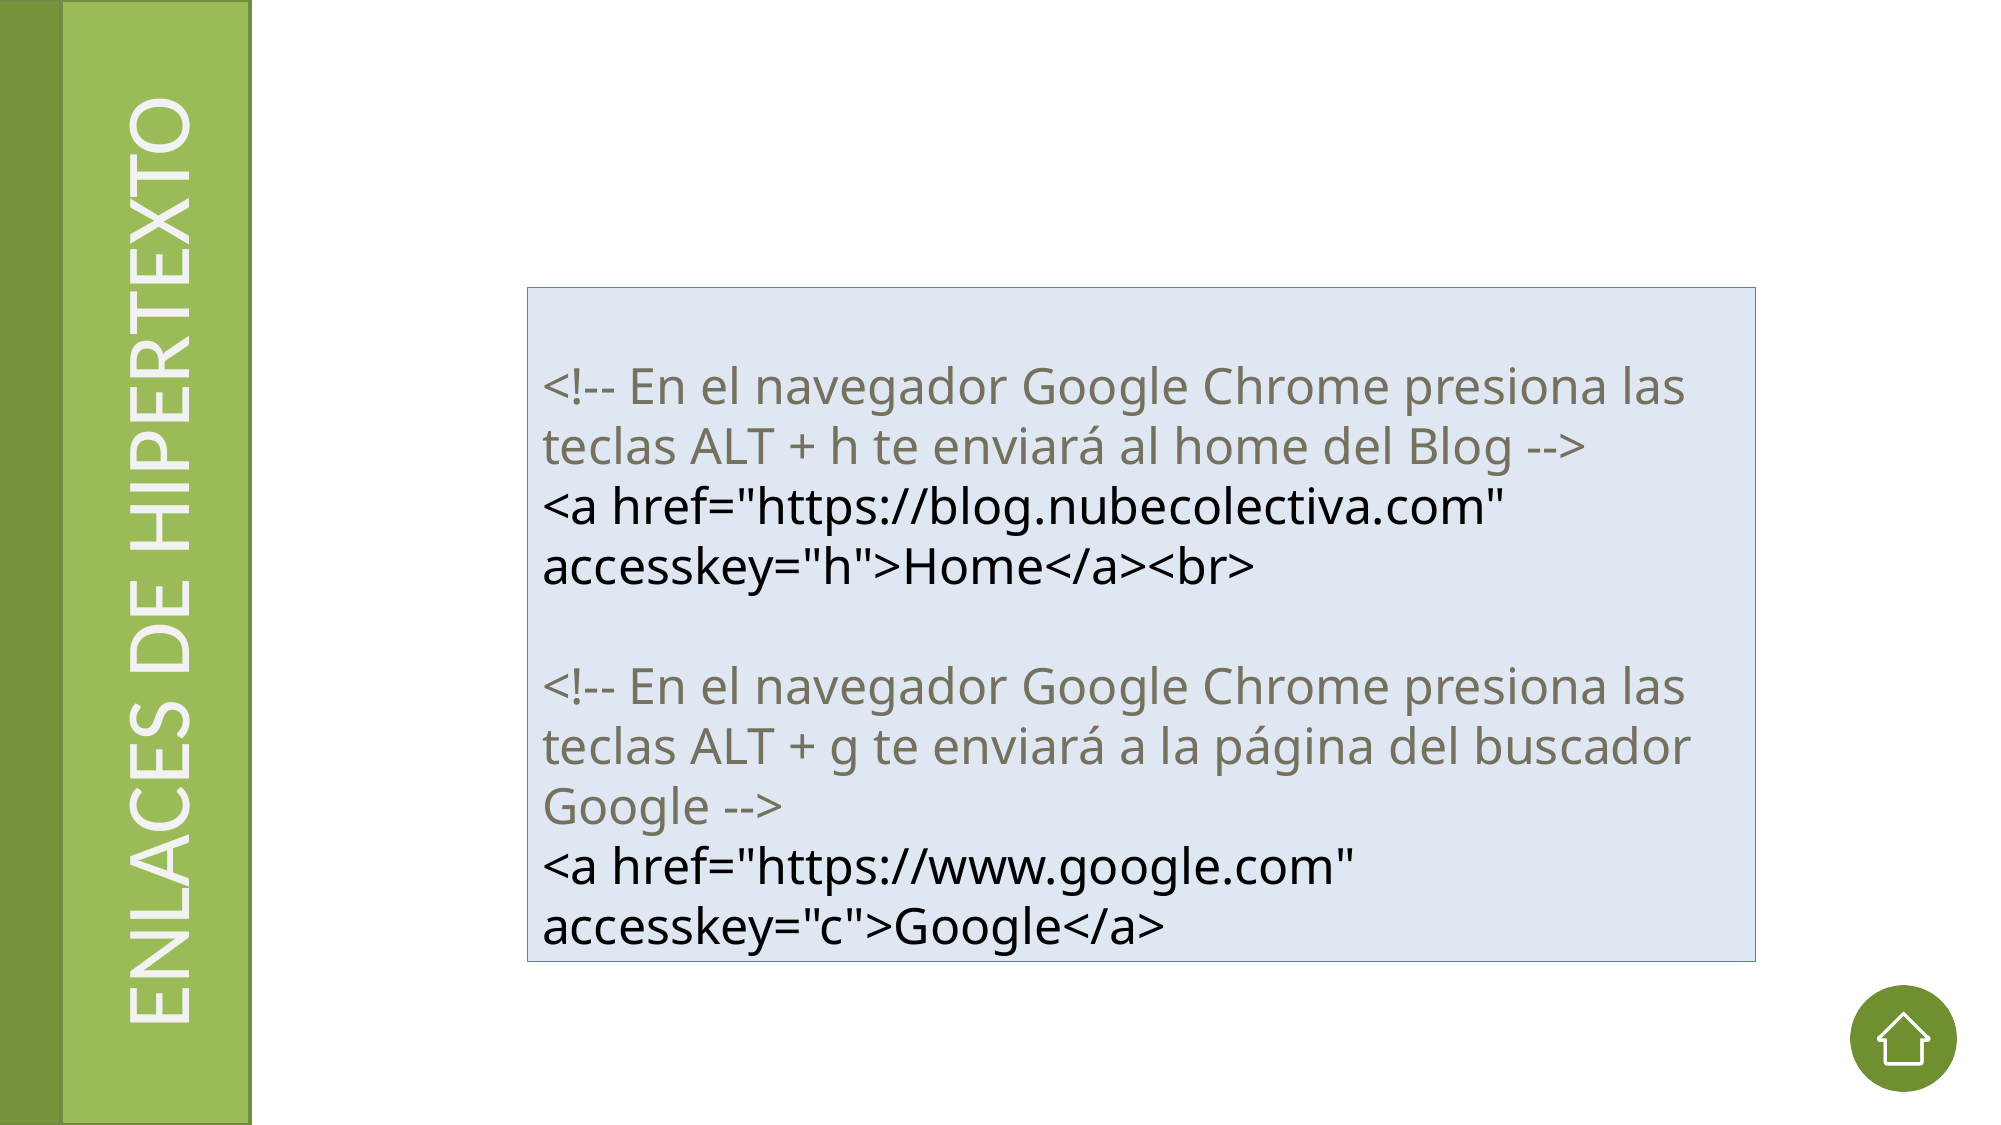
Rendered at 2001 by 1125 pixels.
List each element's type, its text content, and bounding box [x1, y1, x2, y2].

text_box <!-- En el navegador Google Chrome presiona las teclas ALT + h te enviará al home del Blog --> <a href="https://blog.nubecolectiva.com" accesskey="h">Home</a><br> <!-- En el navegador Google Chrome presiona las teclas ALT + g te enviará a la página del buscador Google --> <a href="https://www.google.com" accesskey="c">Google</a> [527, 287, 1756, 962]
picture [1849, 985, 1957, 1093]
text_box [0, 0, 251, 1125]
